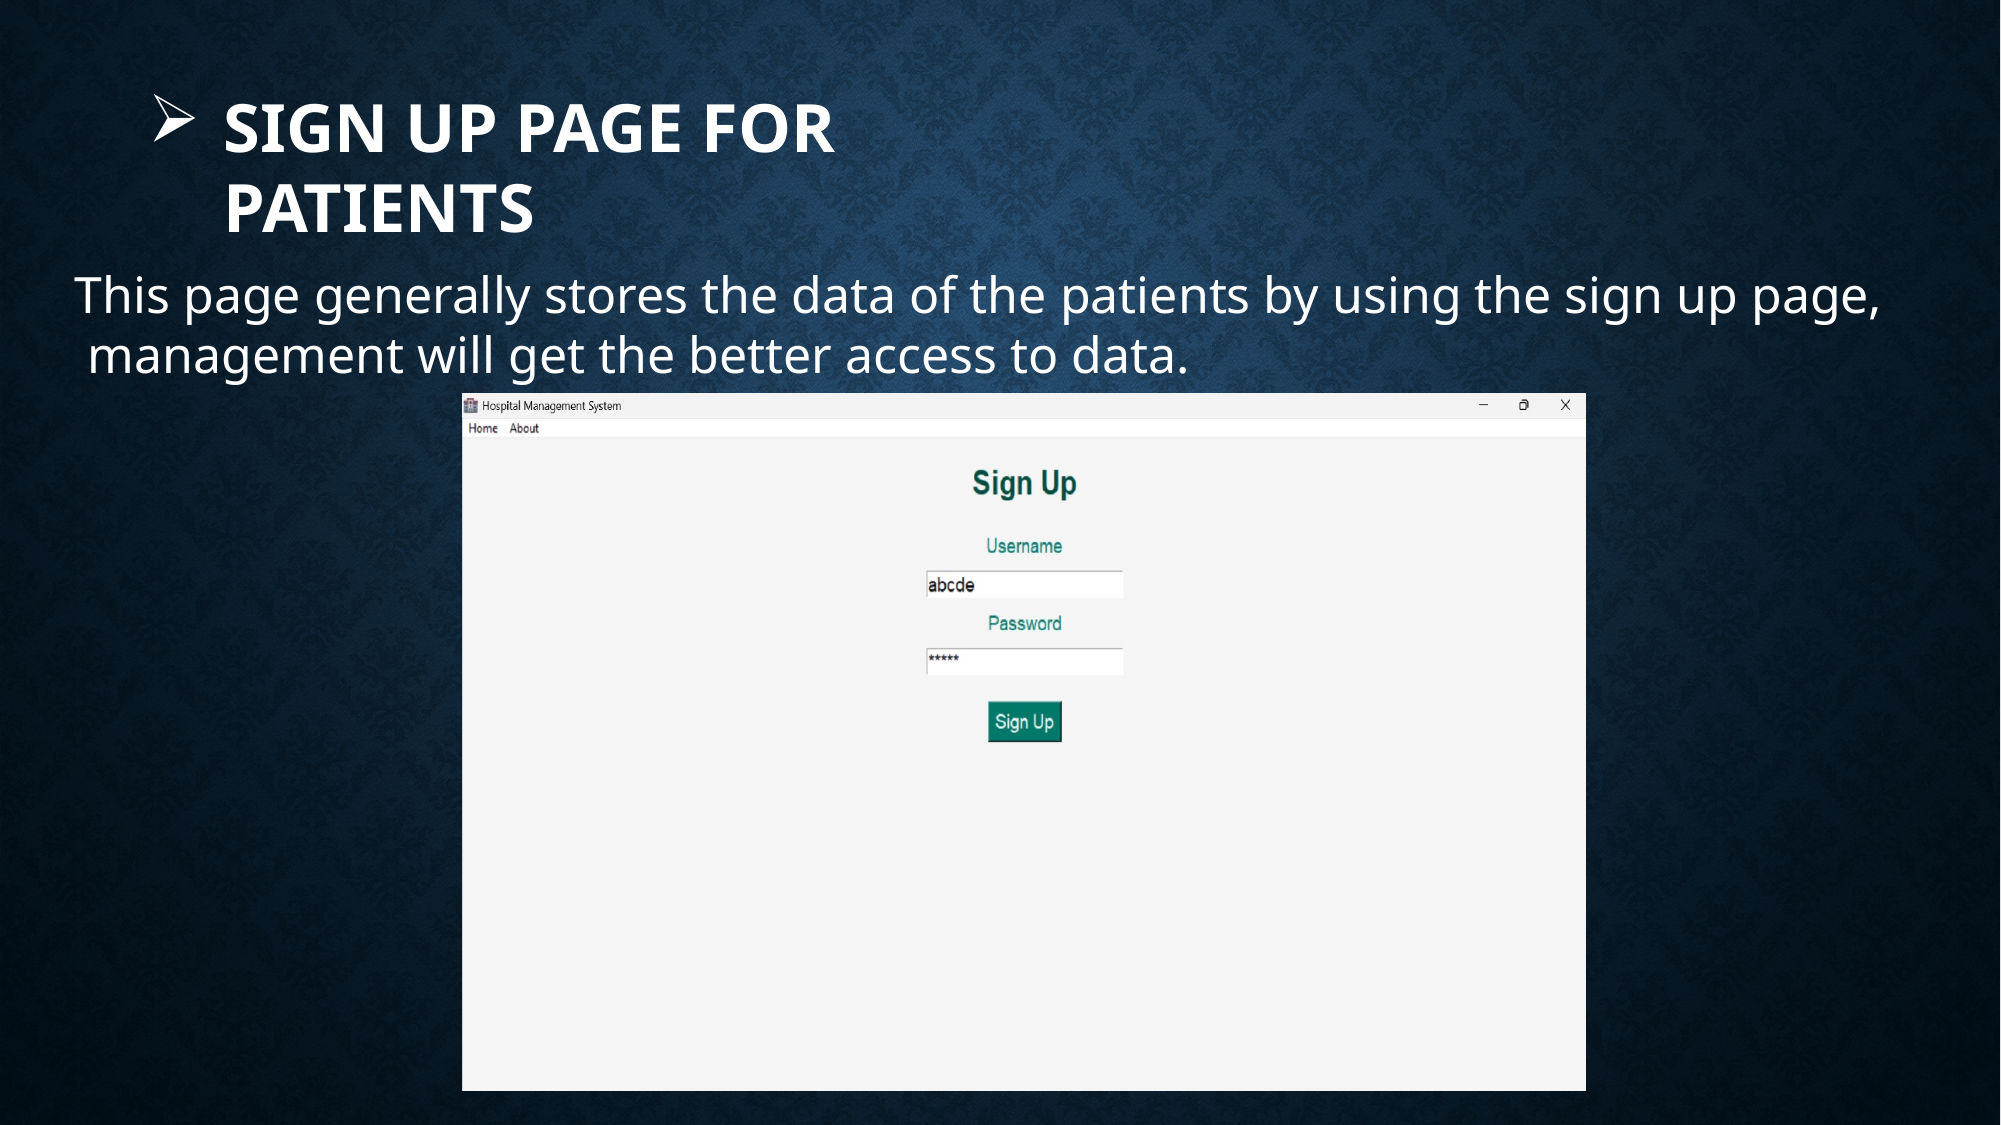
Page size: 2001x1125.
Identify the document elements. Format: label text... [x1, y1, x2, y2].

text_box This page generally stores the data of the patients by using the sign up page, management will get the better access to data. [59, 255, 1899, 391]
text_box SIGN UP PAGE FOR PATIENTS [133, 78, 892, 254]
picture [461, 392, 1586, 1091]
